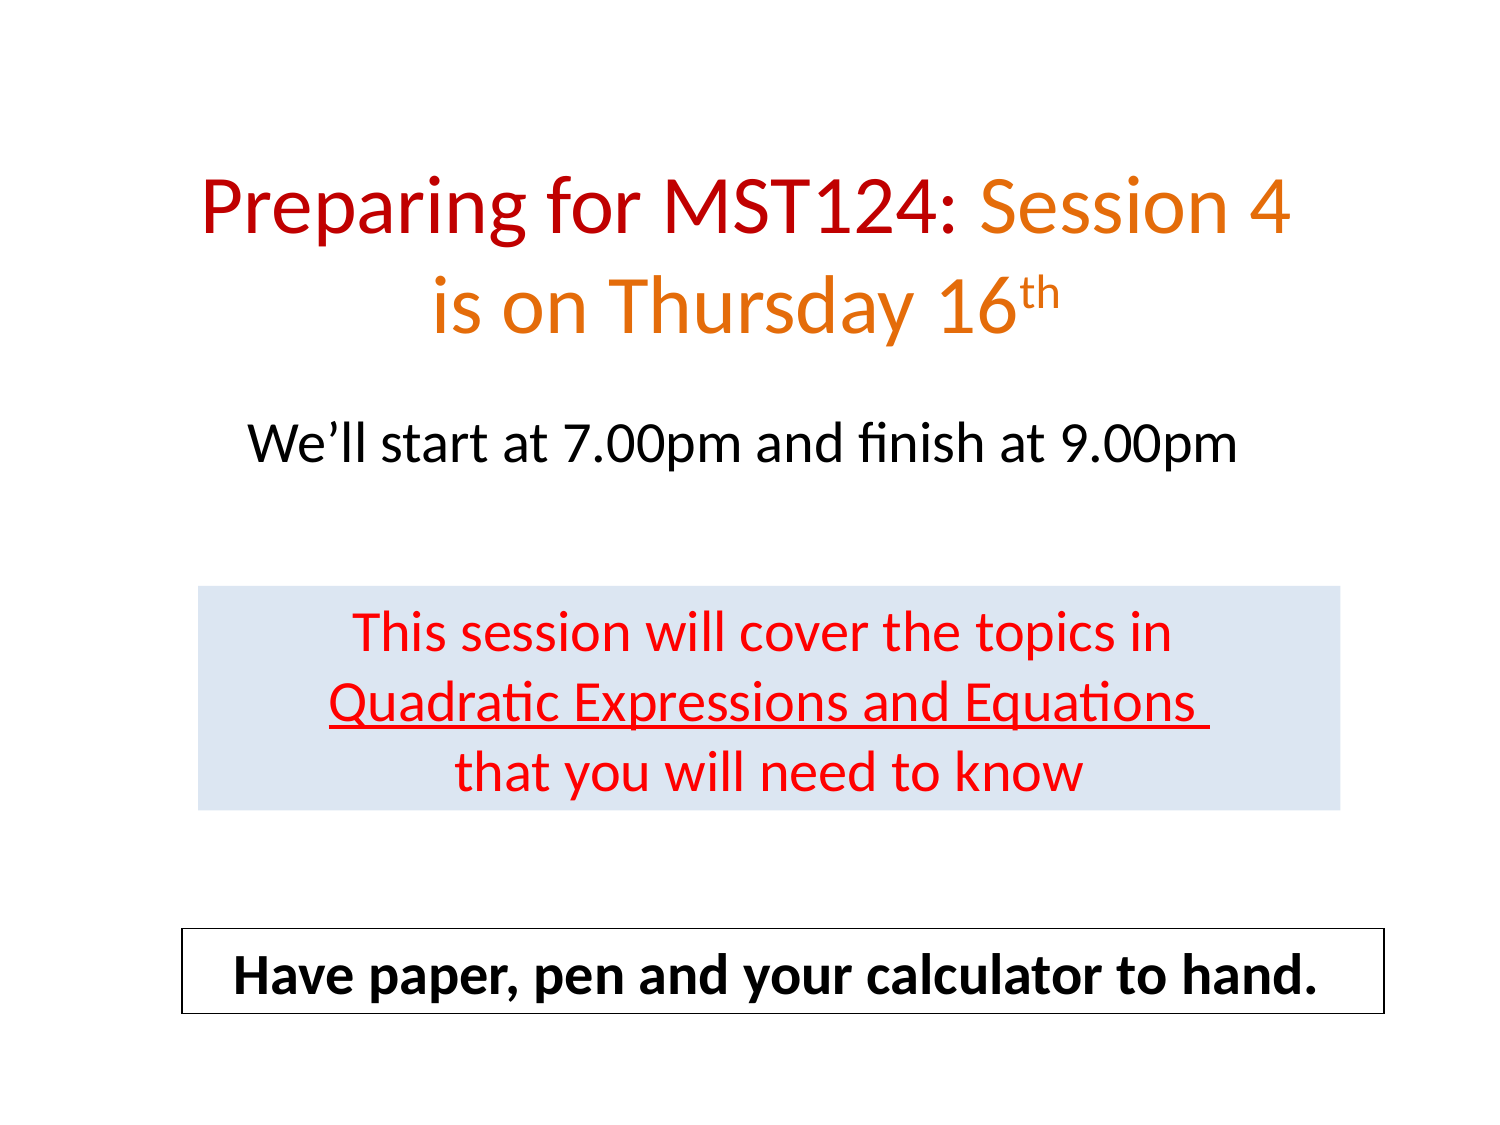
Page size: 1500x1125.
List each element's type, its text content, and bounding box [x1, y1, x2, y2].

text_box This session will cover the topics in Quadratic Expressions and Equations that you will need to know [198, 585, 1341, 811]
text_box Have paper, pen and your calculator to hand. [181, 928, 1385, 1014]
text_box Preparing for MST124: Session 4 is on Thursday 16th [62, 142, 1430, 358]
text_box We’ll start at 7.00pm and finish at 9.00pm [208, 397, 1279, 482]
